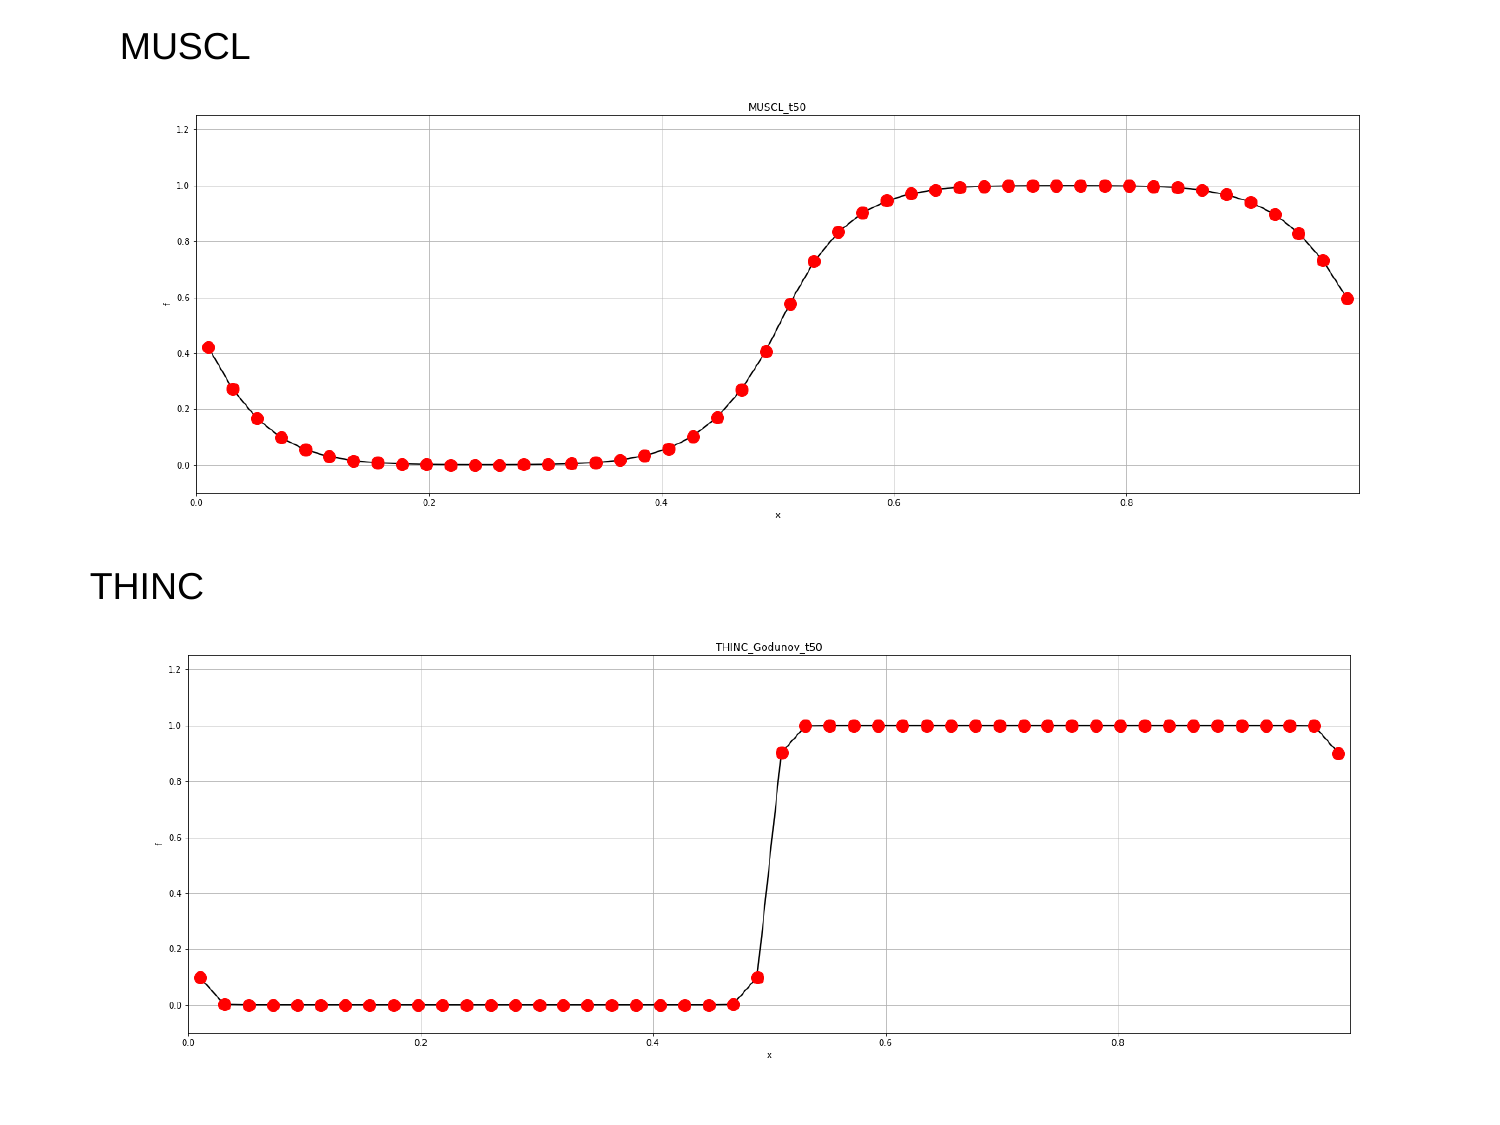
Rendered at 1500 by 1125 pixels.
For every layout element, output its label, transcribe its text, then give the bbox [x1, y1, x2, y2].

text_box MUSCL [105, 15, 405, 53]
text_box THINC [75, 563, 405, 593]
picture [8, 54, 1500, 556]
picture [0, 594, 1500, 1096]
